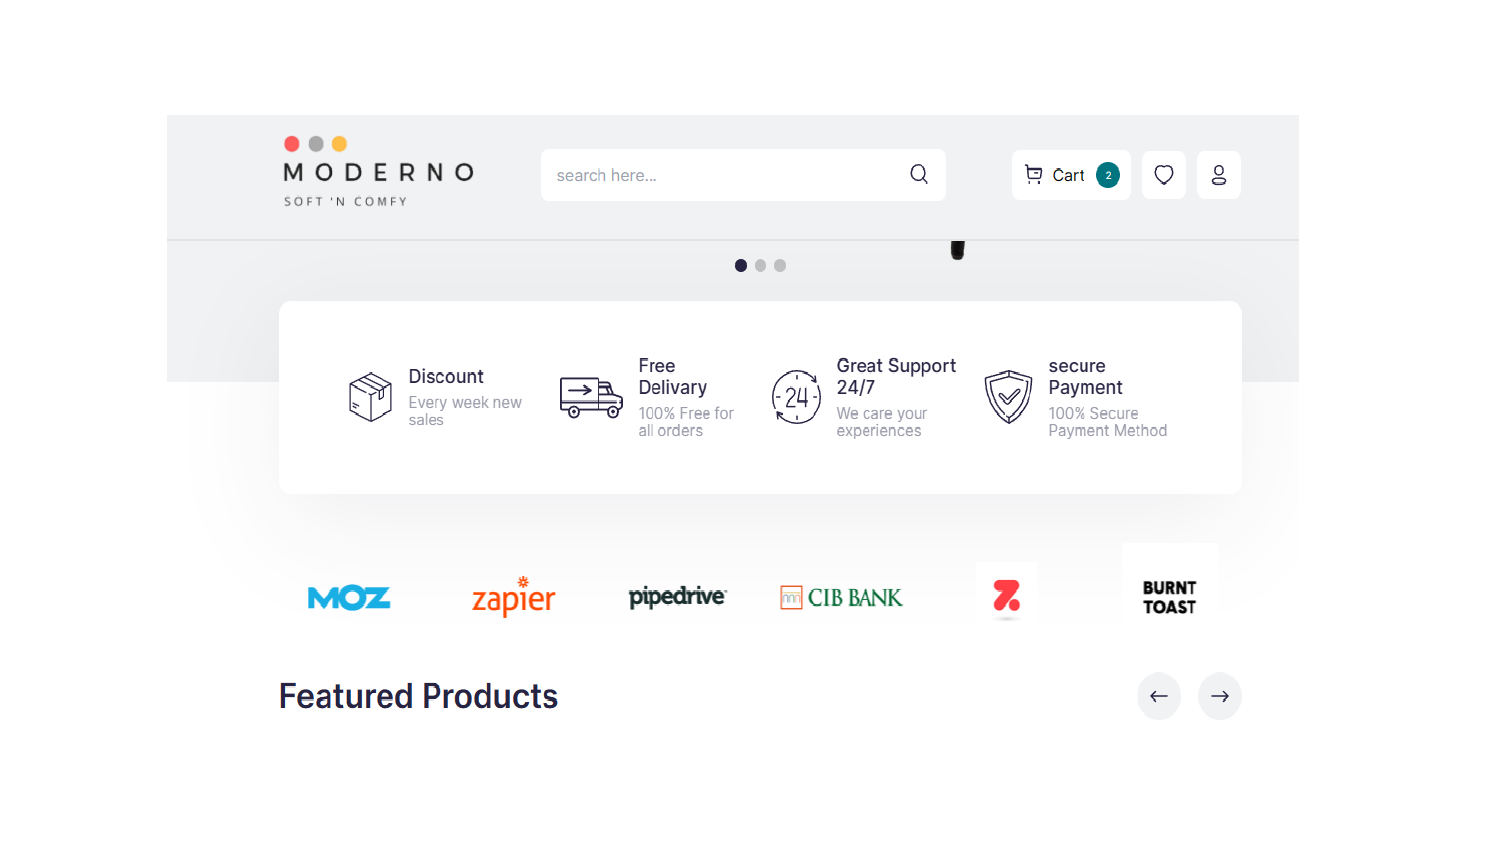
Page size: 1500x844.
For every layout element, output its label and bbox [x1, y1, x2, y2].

picture [167, 115, 1299, 729]
